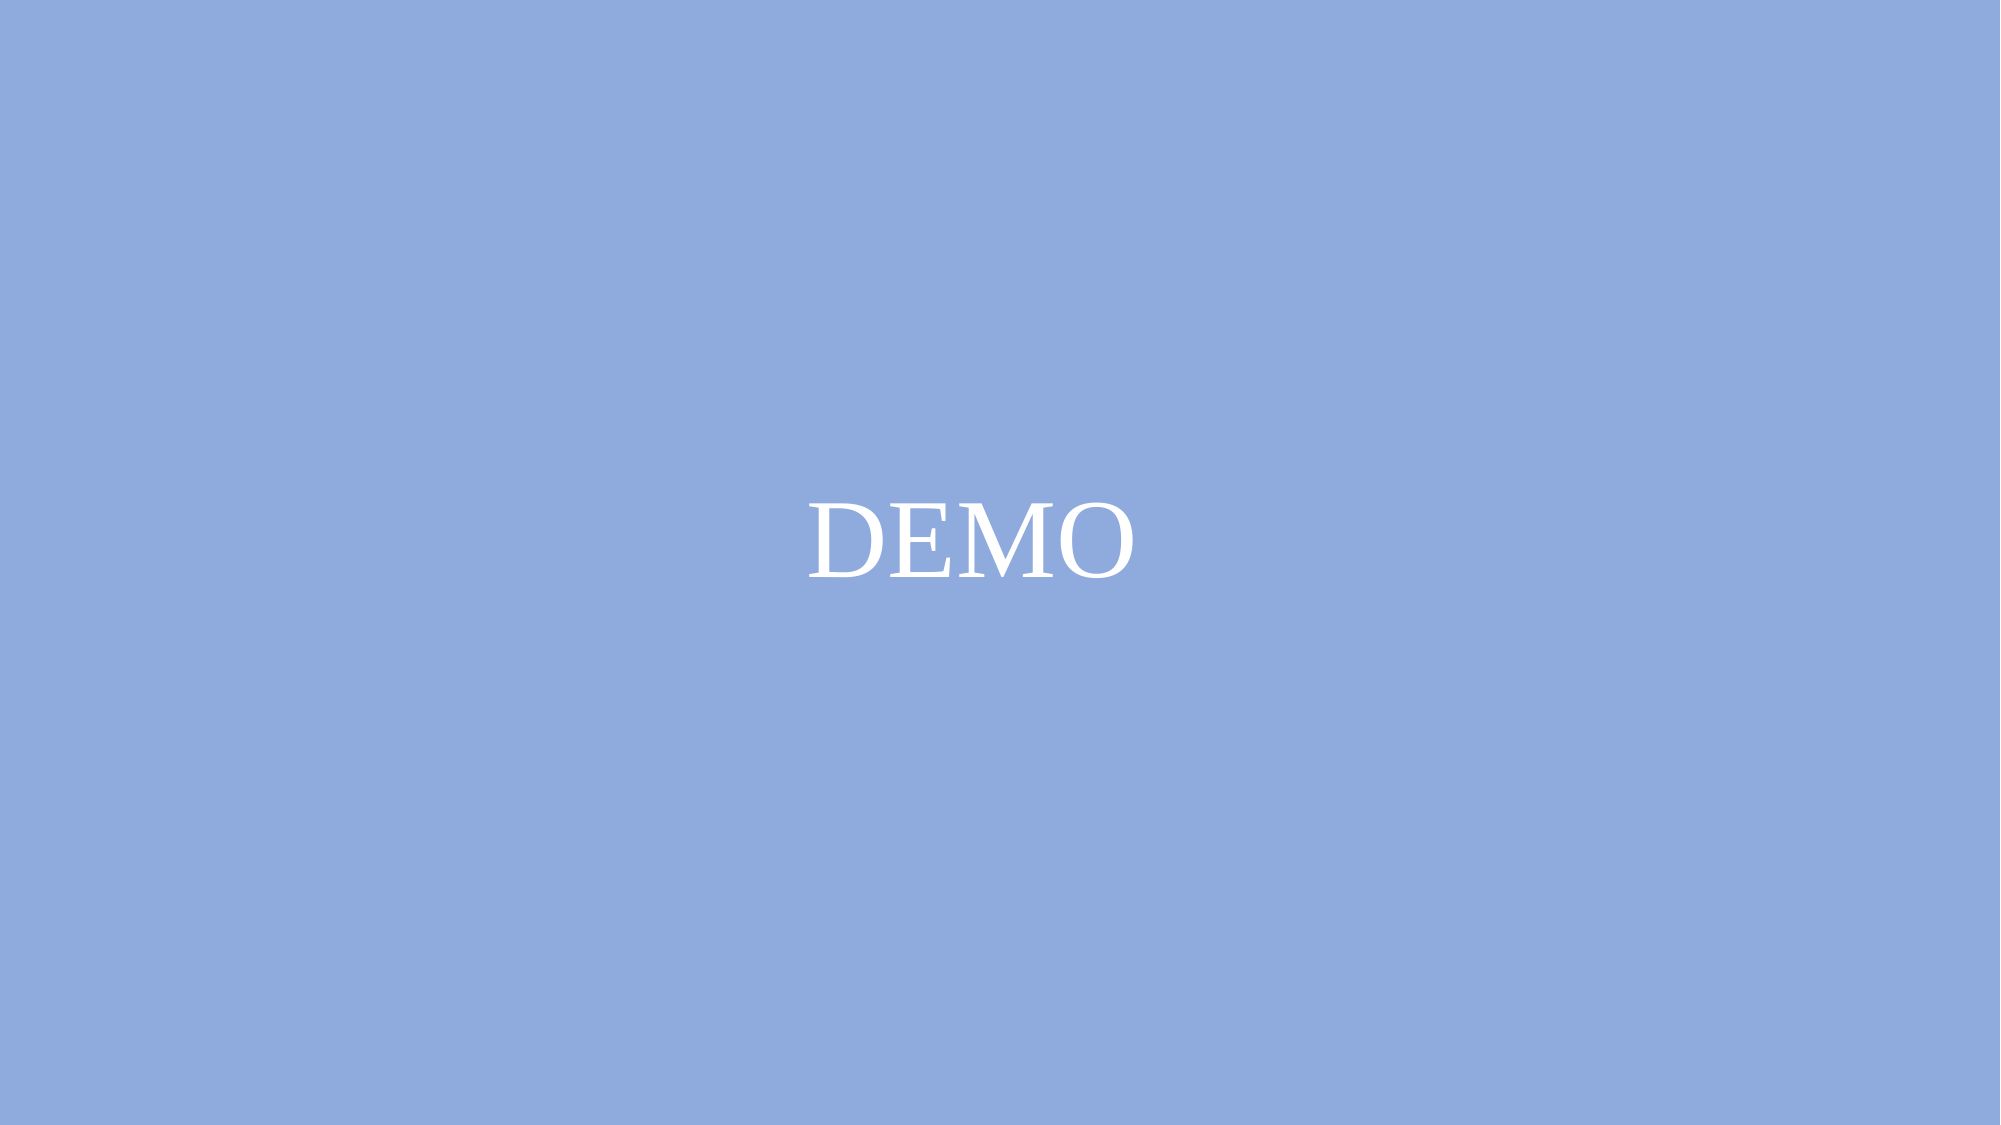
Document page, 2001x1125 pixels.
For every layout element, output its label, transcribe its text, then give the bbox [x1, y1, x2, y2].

text_box DEMO [791, 458, 1157, 608]
